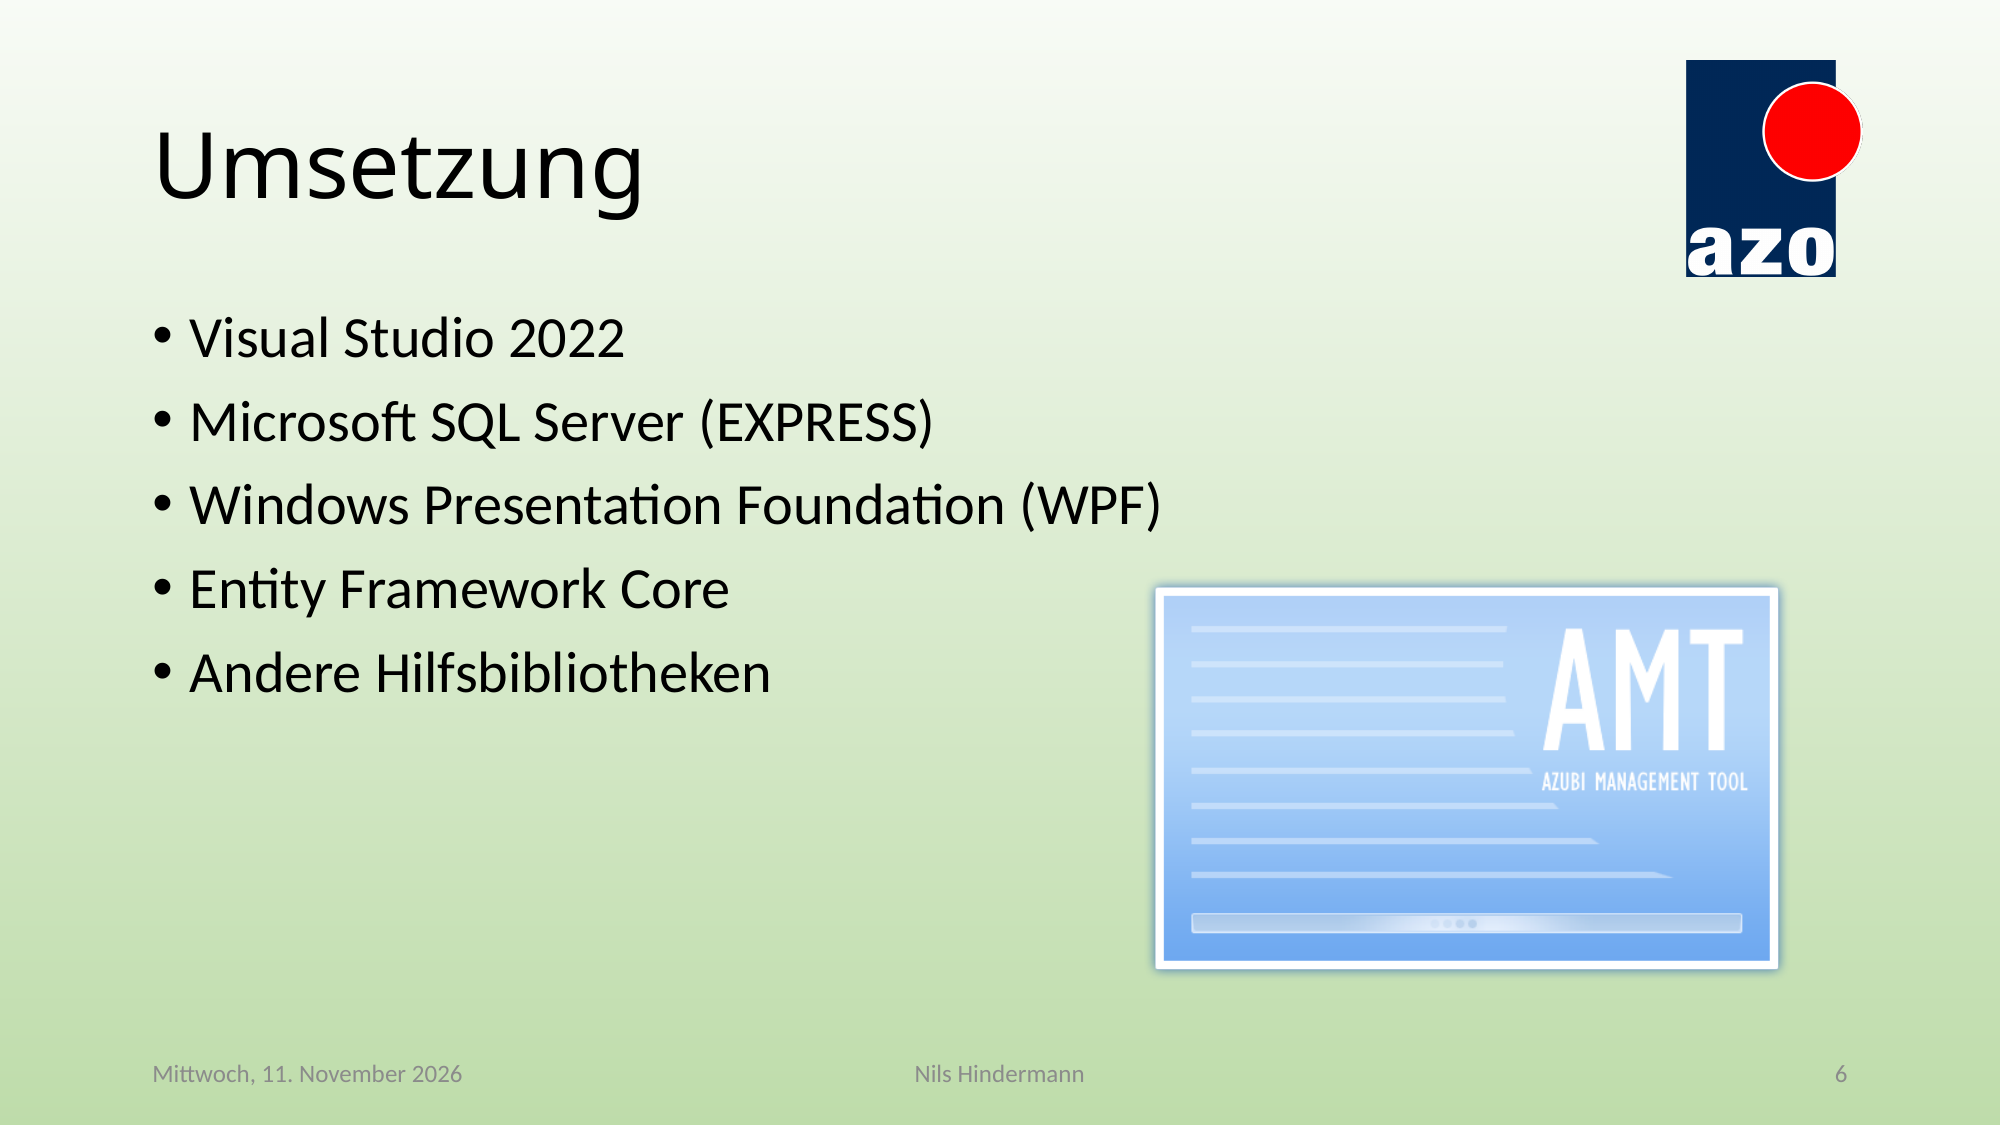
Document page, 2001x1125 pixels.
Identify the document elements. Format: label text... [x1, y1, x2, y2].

picture [1687, 60, 1863, 277]
slide_number 6 [1412, 1042, 1863, 1103]
footer Nils Hindermann [662, 1042, 1338, 1103]
title Umsetzung [137, 59, 1687, 278]
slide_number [137, 1042, 588, 1103]
picture [1144, 576, 1790, 981]
list Visual Studio 2022 Microsoft SQL Server (EXPRESS) Windows Presentation Foundation (WPF) Entity Framework Core Andere Hilfsbibliotheken [137, 299, 1863, 1014]
